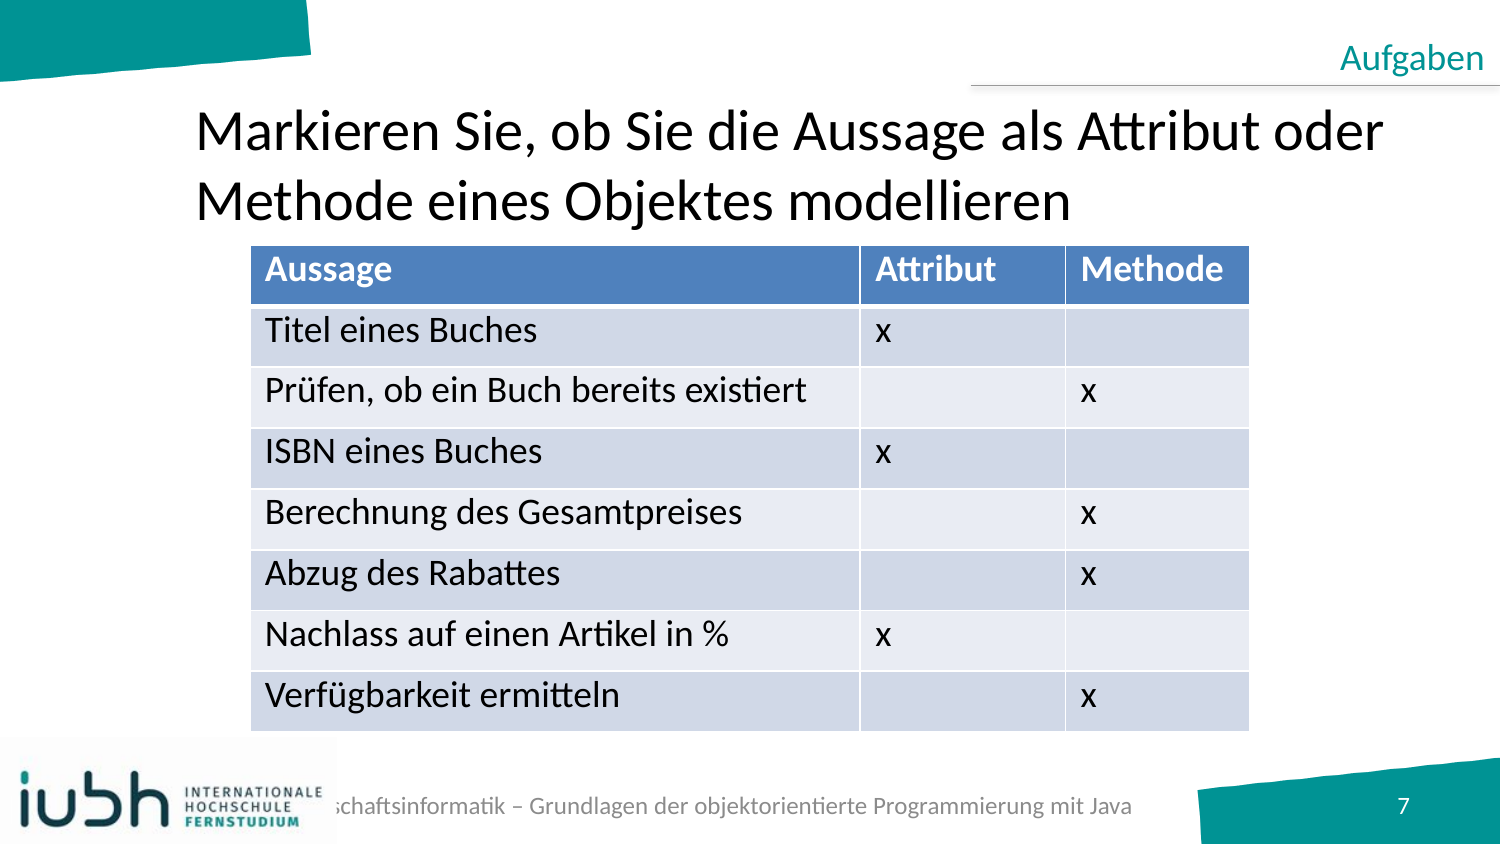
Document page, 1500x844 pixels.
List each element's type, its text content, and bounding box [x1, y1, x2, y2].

table_cell x [1066, 672, 1249, 731]
title Markieren Sie, ob Sie die Aussage als Attribut oder Methode eines Objektes modellieren [179, 125, 1426, 199]
table_cell [861, 490, 1065, 549]
list [179, 220, 1426, 754]
table_cell [861, 368, 1065, 427]
table_cell [861, 551, 1065, 610]
table_cell [1066, 611, 1249, 670]
table_cell x [1066, 368, 1249, 427]
table_cell Titel eines Buches [251, 309, 859, 366]
table_cell x [861, 429, 1065, 488]
table_cell [861, 672, 1065, 731]
table_cell Abzug des Rabattes [251, 551, 859, 610]
table_cell Berechnung des Gesamtpreises [251, 490, 859, 549]
picture [0, 0, 1500, 844]
table_cell x [861, 611, 1065, 670]
table_header Attribut [861, 246, 1065, 304]
table_cell [1066, 309, 1249, 366]
table_cell [1066, 429, 1249, 488]
table_cell x [1066, 551, 1249, 610]
table_header Aussage [251, 246, 859, 304]
table_header Methode [1066, 246, 1249, 304]
slide_number 7 [1254, 782, 1425, 828]
table_cell ISBN eines Buches [251, 429, 859, 488]
footer B.A. Wirtschaftsinformatik – Grundlagen der objektorientierte Programmierung mit Java [180, 782, 1194, 828]
table_cell x [1066, 490, 1249, 549]
table_cell x [861, 309, 1065, 366]
table_cell Prüfen, ob ein Buch bereits existiert [251, 368, 859, 427]
table_cell Verfügbarkeit ermitteln [251, 672, 859, 731]
table_cell Nachlass auf einen Artikel in % [251, 611, 859, 670]
list Aufgaben [641, 25, 1500, 102]
